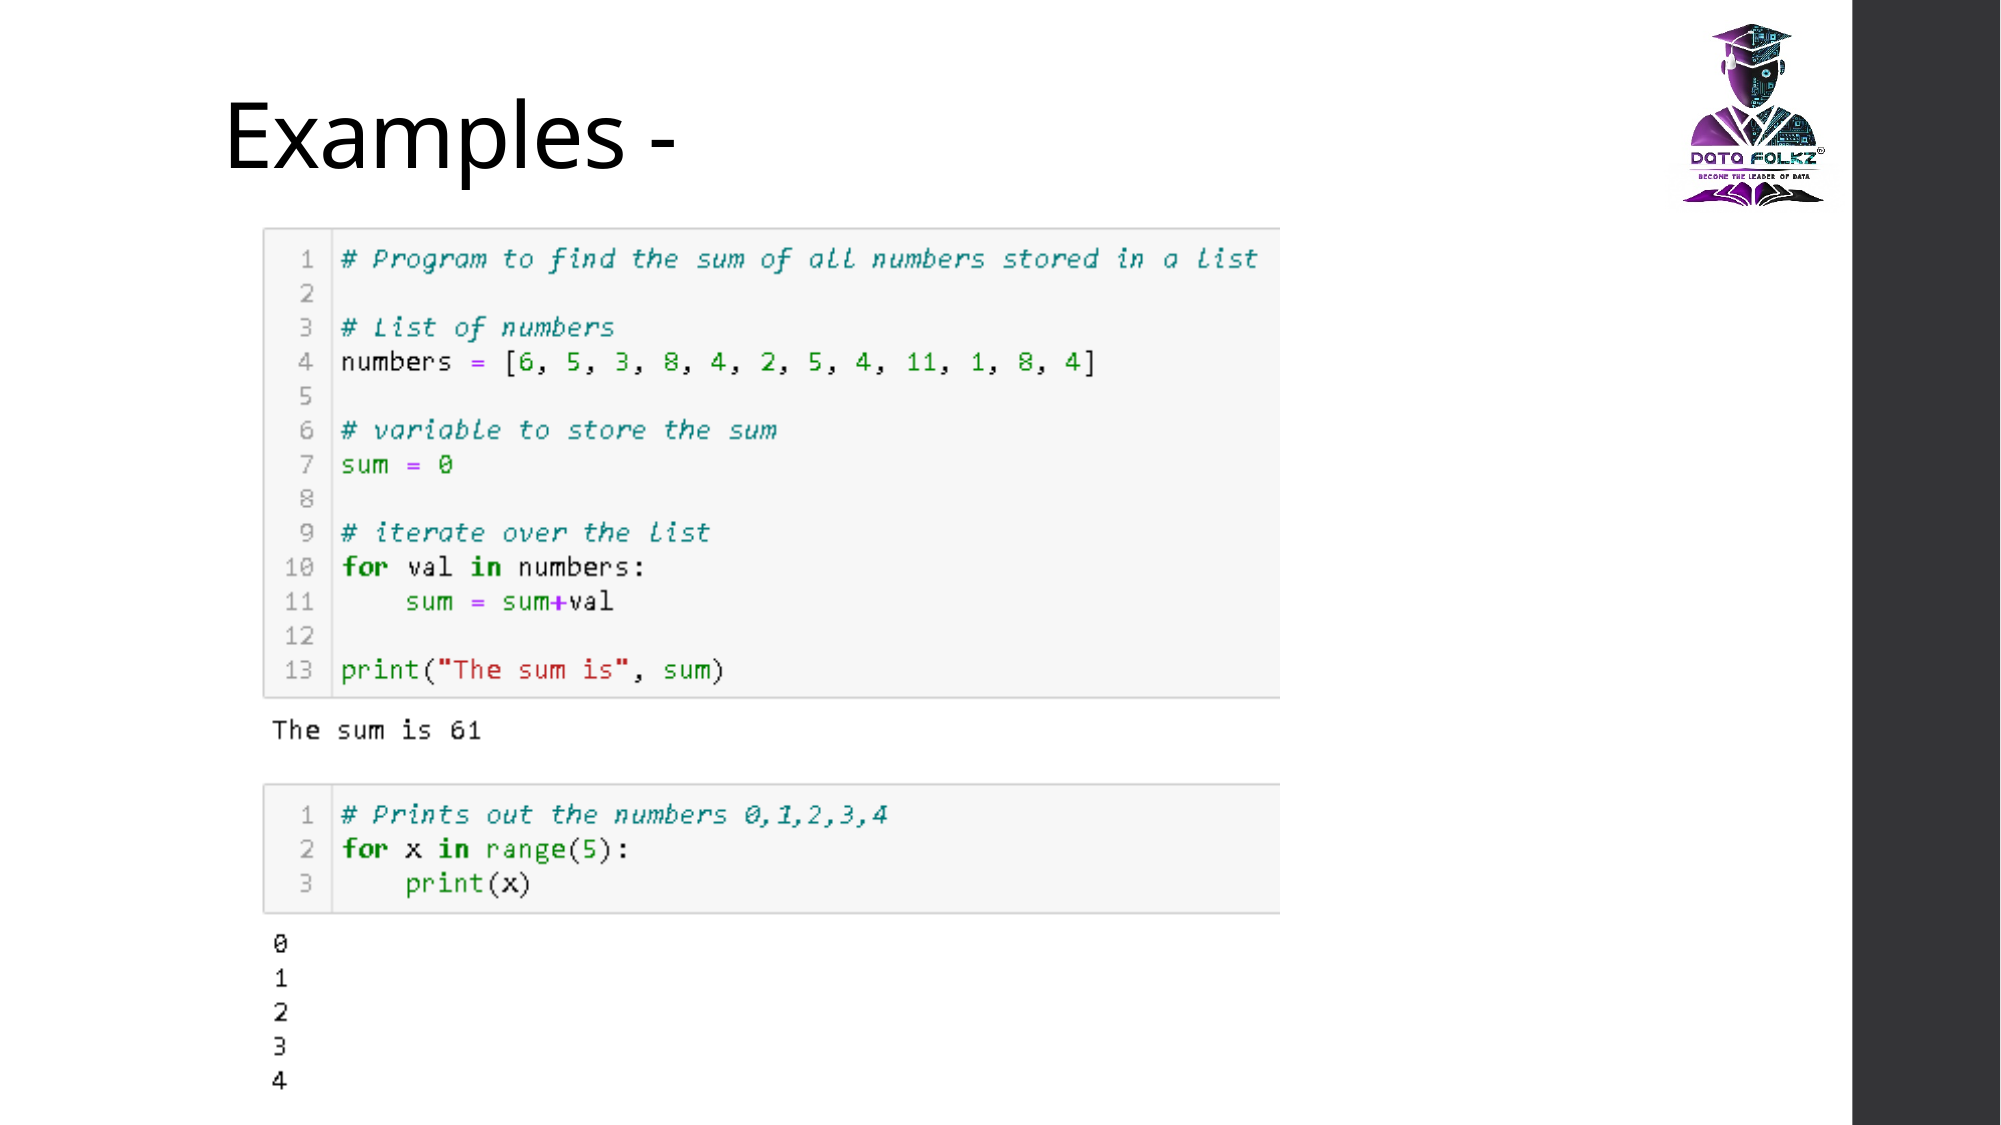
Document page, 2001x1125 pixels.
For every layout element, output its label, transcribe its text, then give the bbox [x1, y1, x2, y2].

title Examples - [206, 60, 1652, 197]
picture [1658, 20, 1847, 213]
picture [253, 216, 1280, 1108]
